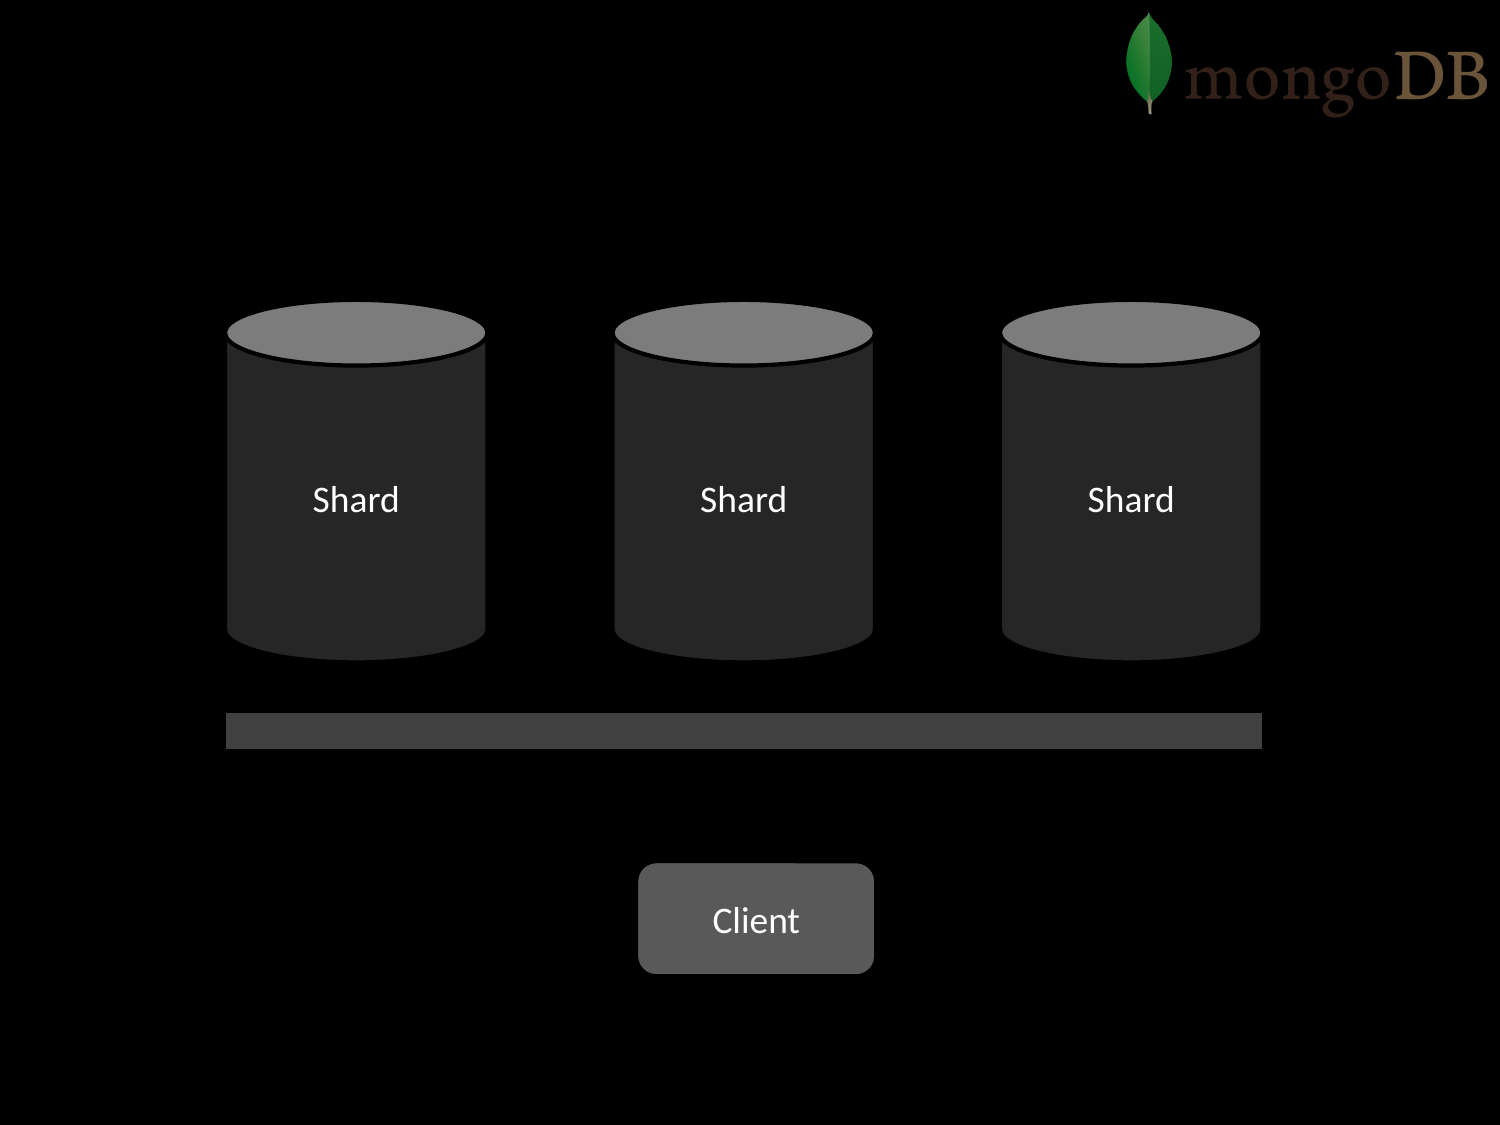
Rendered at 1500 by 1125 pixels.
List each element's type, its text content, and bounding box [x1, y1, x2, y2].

picture [1112, 0, 1500, 130]
text_box Shard [610, 297, 878, 665]
text_box [224, 712, 1263, 751]
text_box Shard [222, 297, 490, 665]
text_box Client [636, 861, 876, 976]
text_box Shard [997, 297, 1265, 665]
